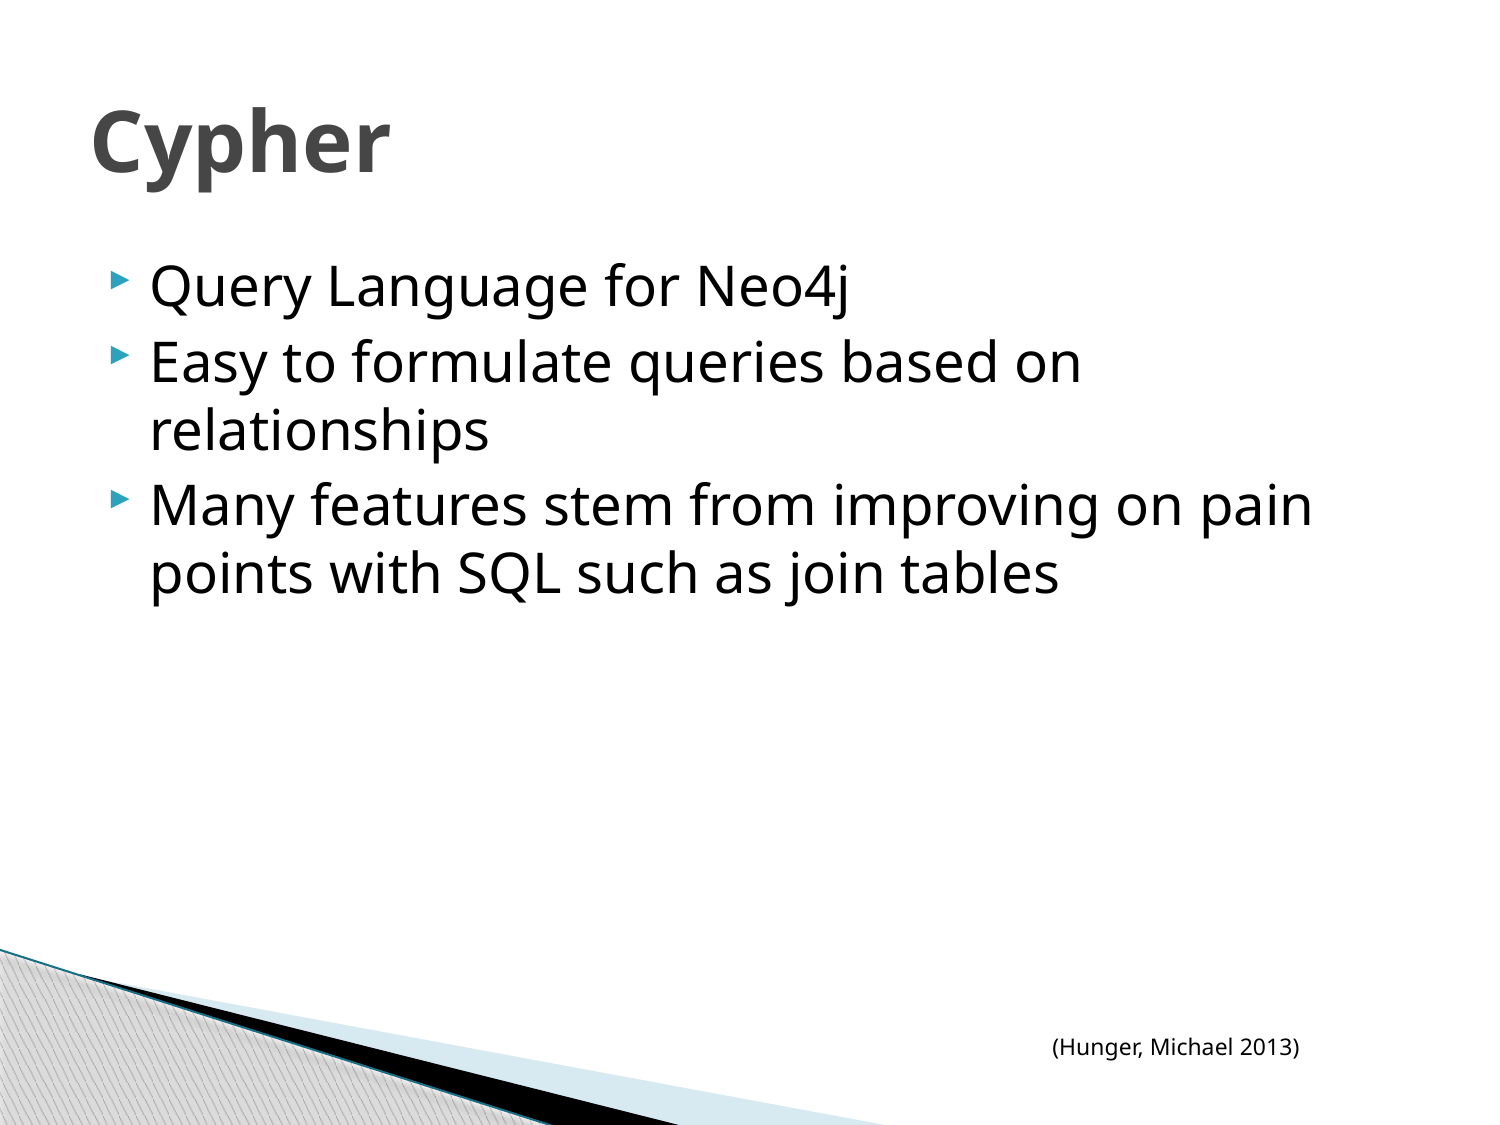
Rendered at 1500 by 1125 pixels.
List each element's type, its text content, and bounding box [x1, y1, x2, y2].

title Cypher [75, 45, 1425, 233]
text_box (Hunger, Michael 2013) [1037, 1025, 1438, 1068]
list Query Language for Neo4j Easy to formulate queries based on relationships Many features stem from improving on pain points with SQL such as join tables [75, 243, 1425, 986]
